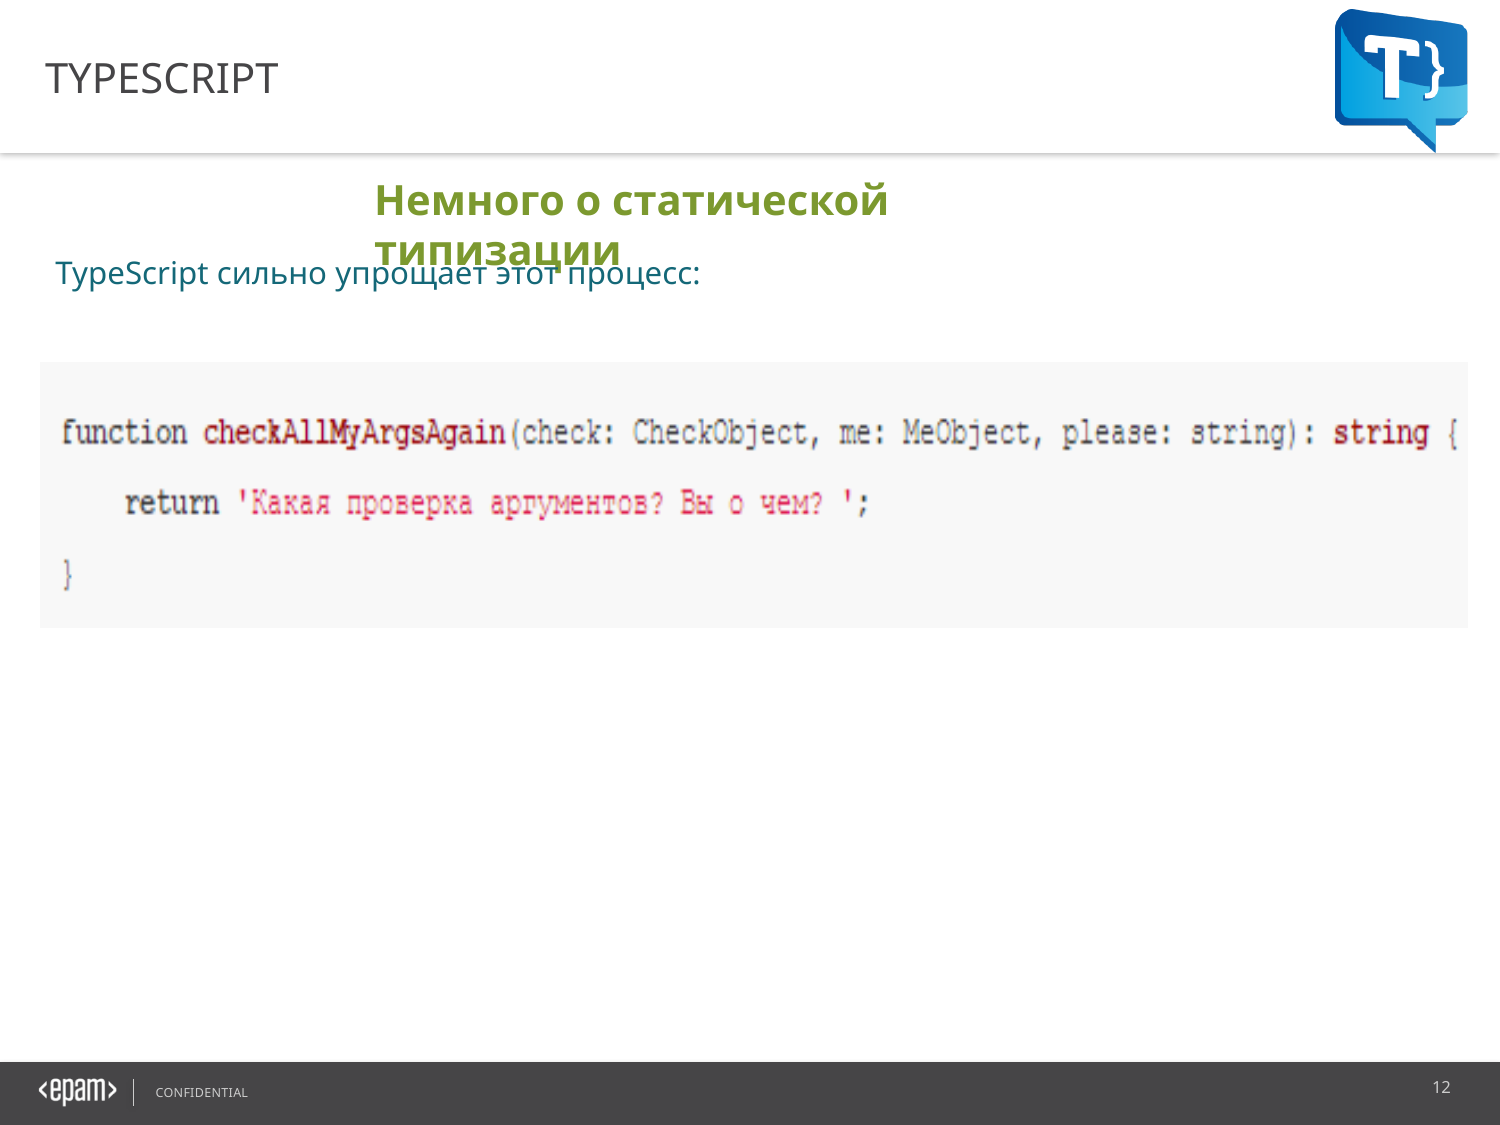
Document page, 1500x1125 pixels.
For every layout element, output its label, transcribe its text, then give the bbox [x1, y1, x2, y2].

list TypeScript [0, 0, 1500, 153]
text_box TypeScript сильно упрощает этот процесс: [40, 245, 1460, 298]
picture [38, 1078, 117, 1107]
picture [40, 362, 1468, 628]
picture [1335, 9, 1468, 154]
text_box Немного о статической типизации [359, 166, 1147, 245]
